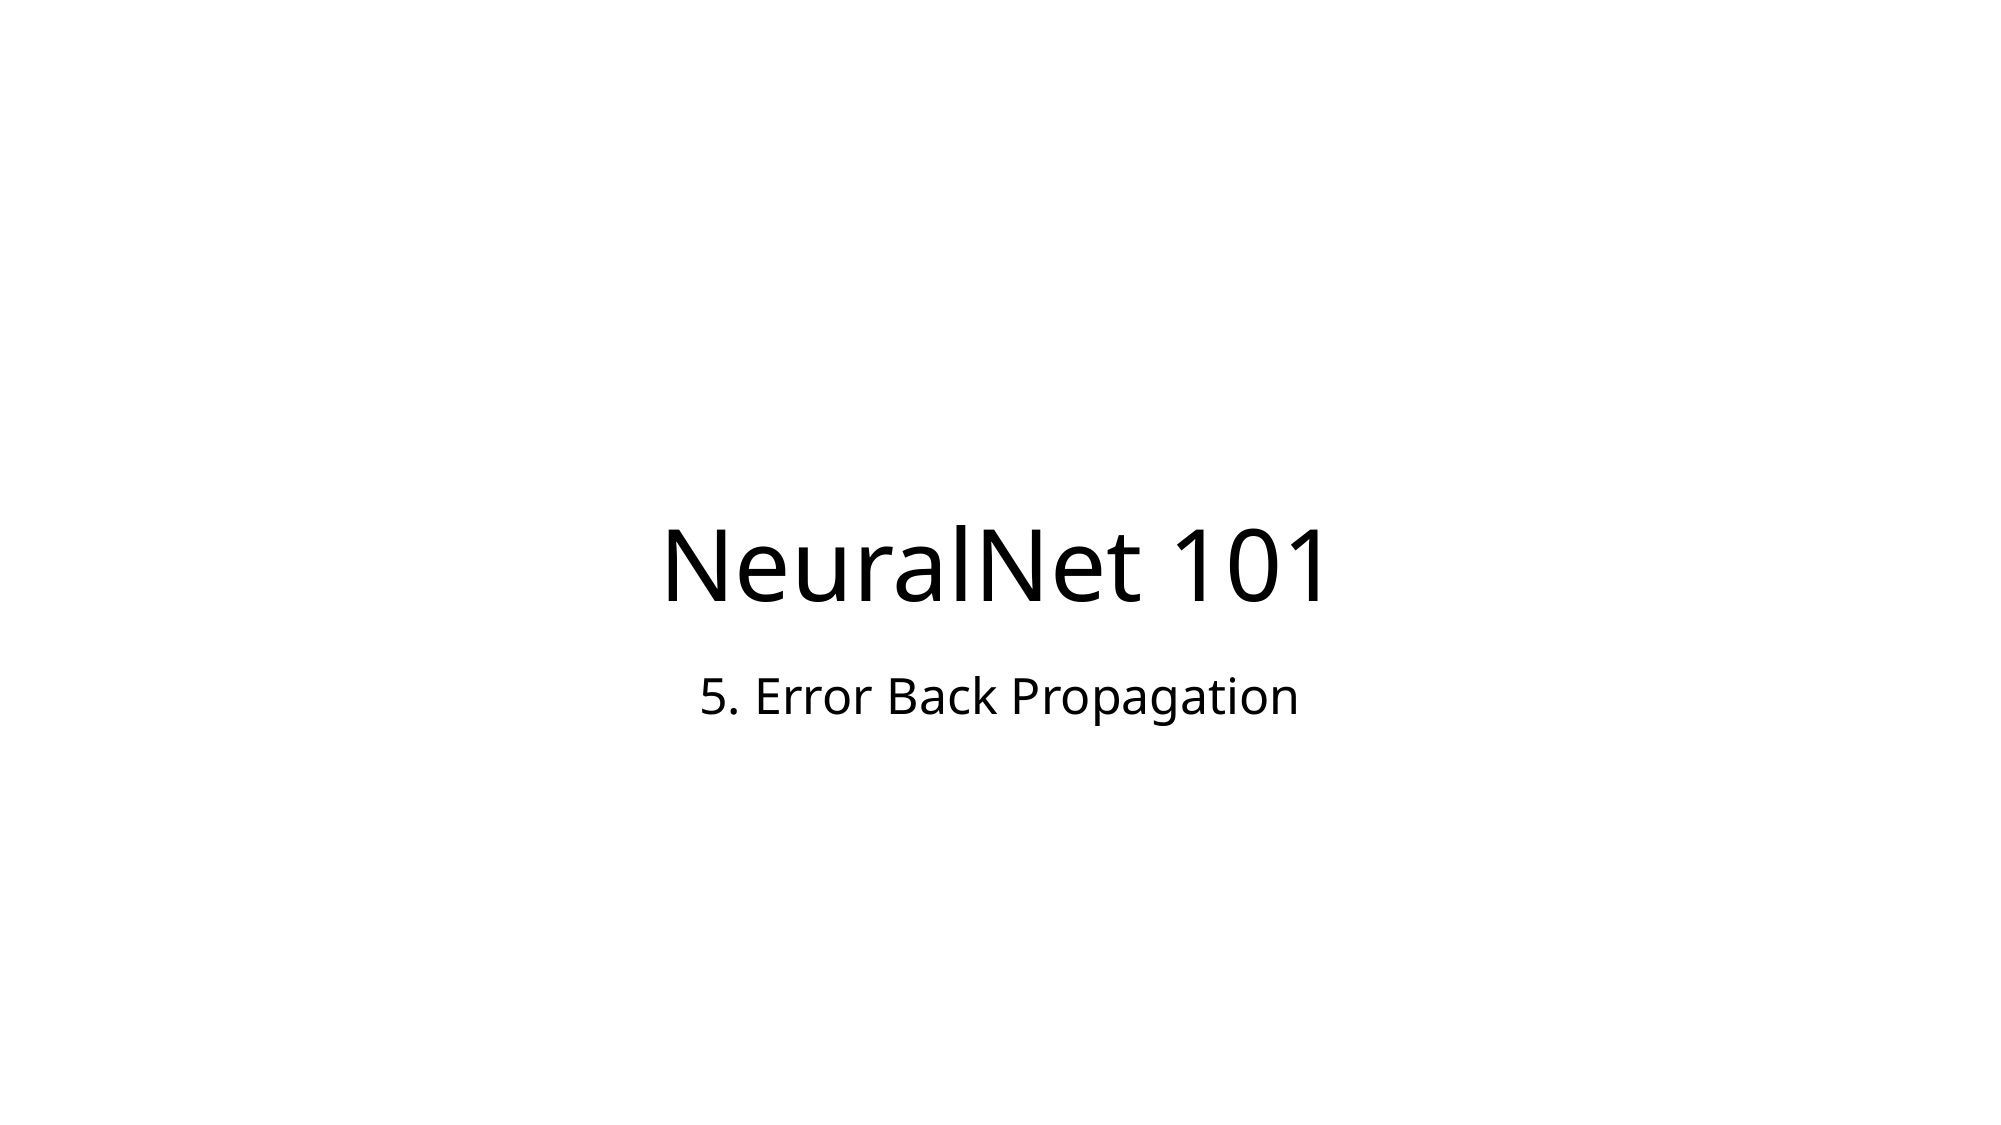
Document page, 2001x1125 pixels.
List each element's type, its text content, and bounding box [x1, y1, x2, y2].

text_box 5. Error Back Propagation [386, 656, 1614, 732]
text_box NeuralNet 101 [386, 494, 1614, 629]
